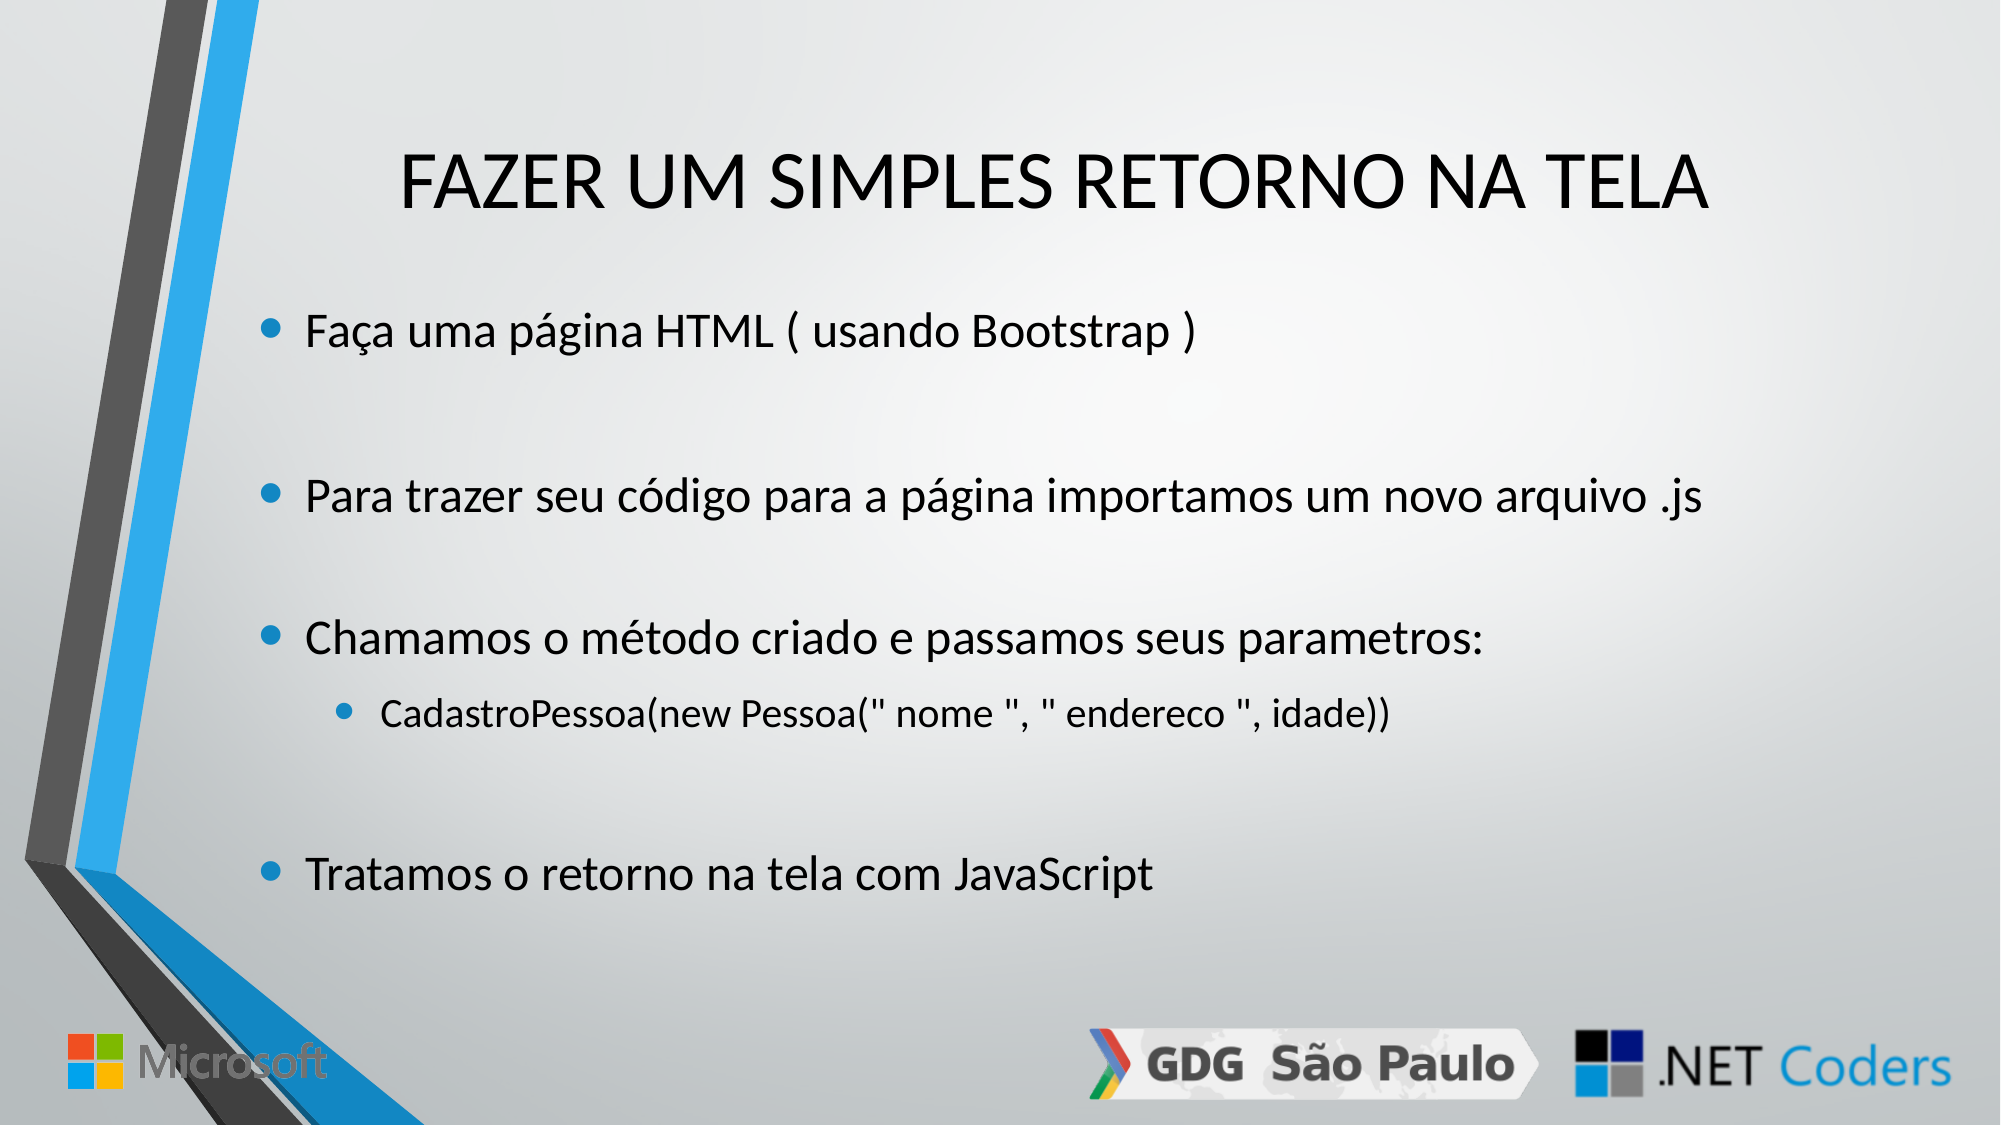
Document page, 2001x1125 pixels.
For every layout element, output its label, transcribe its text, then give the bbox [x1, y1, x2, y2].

picture [32, 999, 362, 1122]
picture [1564, 1006, 1967, 1121]
list Faça uma página HTML ( usando Bootstrap ) Para trazer seu código para a página importamos um novo arquivo .js Chamamos o método criado e passamos seus parametros: CadastroPessoa(new Pessoa(" nome ", " endereco ", idade)) Tratamos o retorno na tela com JavaScript [243, 289, 1887, 950]
title FAZER UM SIMPLES RETORNO NA TELA [243, 112, 1887, 239]
picture [1087, 1028, 1539, 1101]
